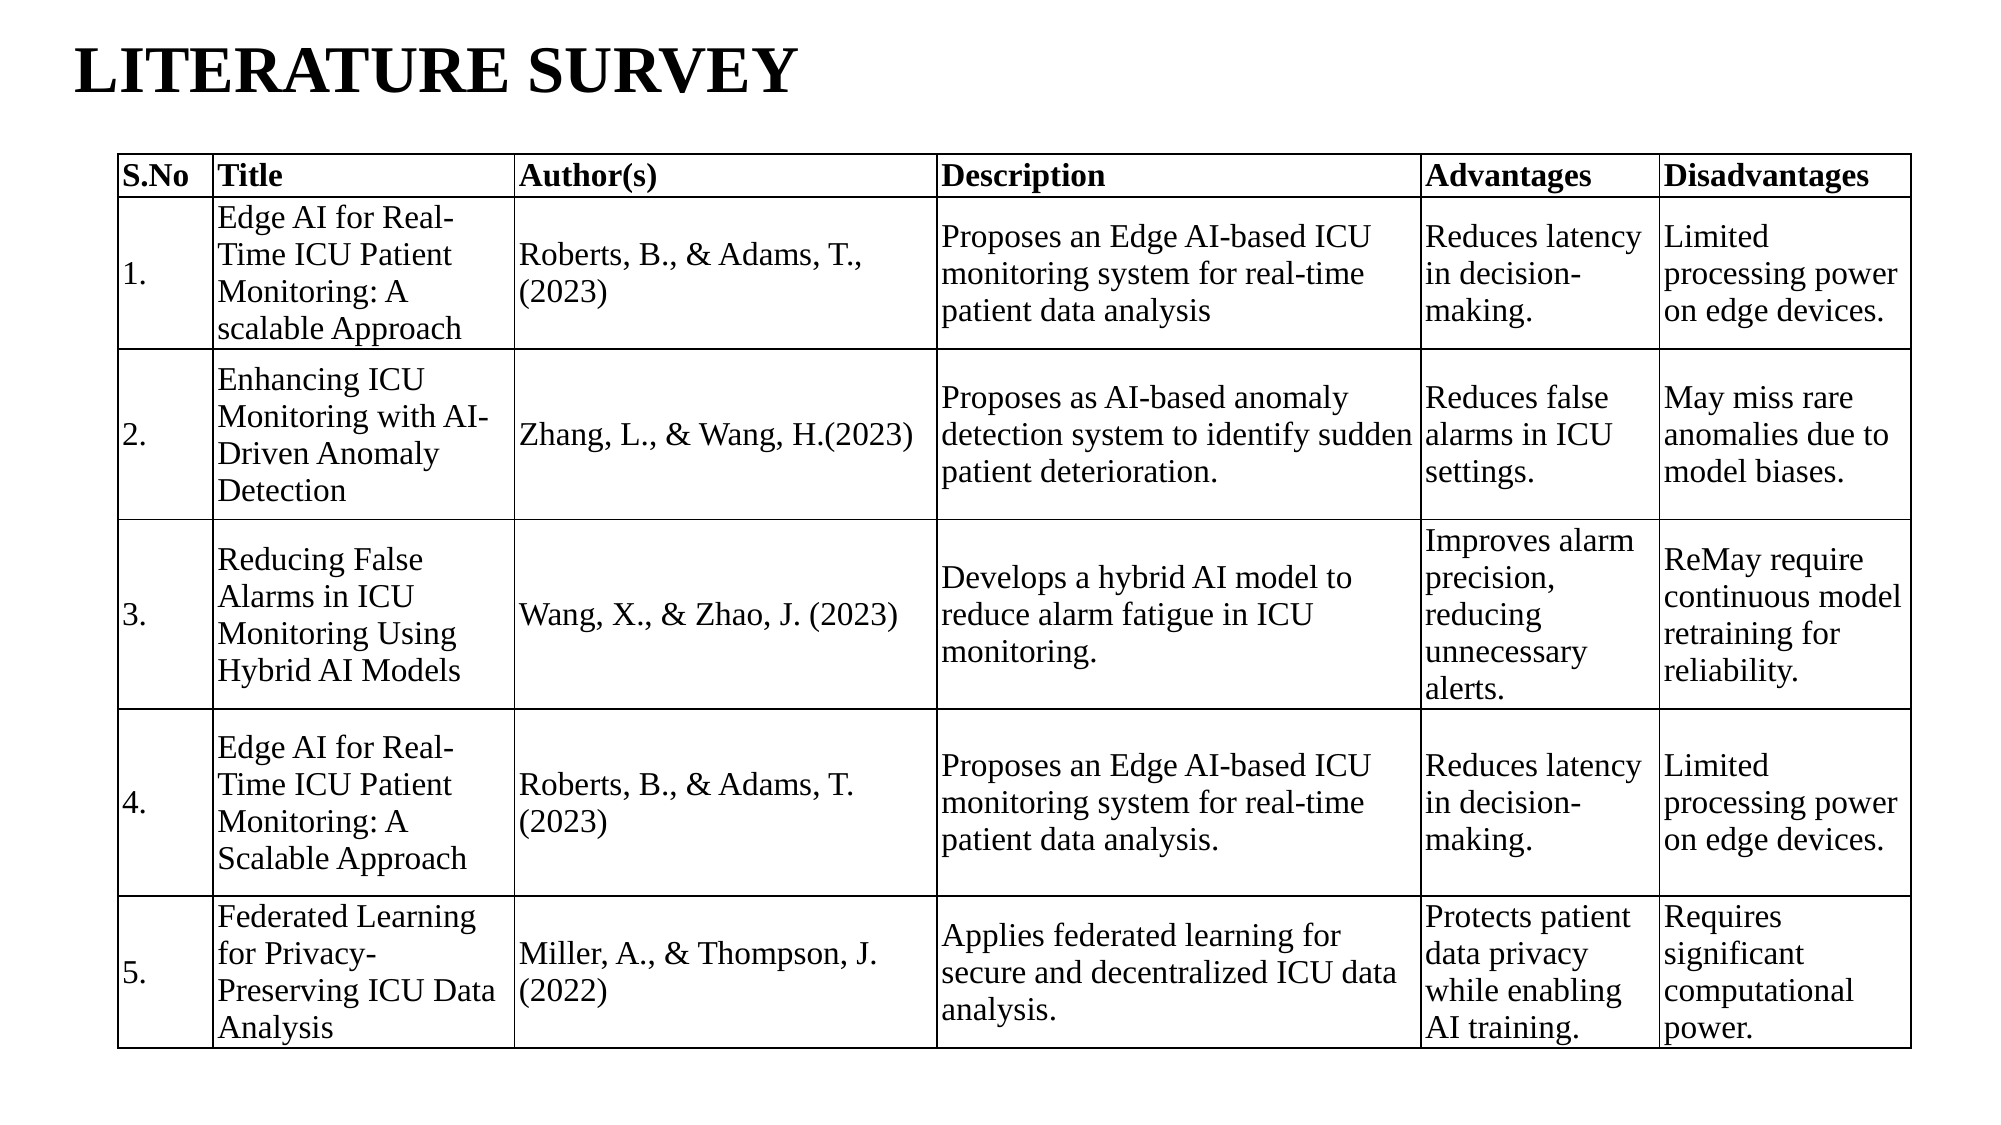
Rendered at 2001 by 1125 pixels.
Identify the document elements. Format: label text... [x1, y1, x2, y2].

table_cell 1. [119, 198, 212, 348]
table_cell Proposes as AI-based anomaly detection system to identify sudden patient deterioration. [938, 350, 1420, 519]
title LITERATURE SURVEY [59, 18, 818, 124]
table_cell Roberts, B., & Adams, T., (2023) [515, 198, 936, 348]
table_cell Federated Learning for Privacy-Preserving ICU Data Analysis [214, 897, 514, 1047]
table_cell Reducing False Alarms in ICU Monitoring Using Hybrid AI Models [214, 520, 514, 708]
table_cell Edge AI for Real-Time ICU Patient Monitoring: A Scalable Approach [214, 710, 514, 895]
table_cell Reduces false alarms in ICU settings. [1422, 350, 1659, 519]
table_cell Limited processing power on edge devices. [1660, 710, 1910, 895]
table_cell 2. [119, 350, 212, 519]
table_header Advantages [1422, 155, 1659, 196]
table_cell Limited processing power on edge devices. [1660, 198, 1910, 348]
table_header Description [938, 155, 1420, 196]
table_cell 3. [119, 520, 212, 708]
table_cell Miller, A., & Thompson, J. (2022) [515, 897, 936, 1047]
table_cell 5. [119, 897, 212, 1047]
table_cell Roberts, B., & Adams, T. (2023) [515, 710, 936, 895]
table_cell Requires significant computational power. [1660, 897, 1910, 1047]
table_cell Reduces latency in decision-making. [1422, 710, 1659, 895]
table_cell 4. [119, 710, 212, 895]
table_cell Wang, X., & Zhao, J. (2023) [515, 520, 936, 708]
table_cell Zhang, L., & Wang, H.(2023) [515, 350, 936, 519]
table_header Title [214, 155, 514, 196]
table_header S.No [119, 155, 212, 196]
table_cell May miss rare anomalies due to model biases. [1660, 350, 1910, 519]
table_cell Proposes an Edge AI-based ICU monitoring system for real-time patient data analysis. [938, 710, 1420, 895]
table_cell Improves alarm precision, reducing unnecessary alerts. [1422, 520, 1659, 708]
table_cell Develops a hybrid AI model to reduce alarm fatigue in ICU monitoring. [938, 520, 1420, 708]
table_cell Enhancing ICU Monitoring with AI-Driven Anomaly Detection [214, 350, 514, 519]
table_header Author(s) [515, 155, 936, 196]
table_cell Applies federated learning for secure and decentralized ICU data analysis. [938, 897, 1420, 1047]
table_header Disadvantages [1660, 155, 1910, 196]
table_cell Protects patient data privacy while enabling AI training. [1422, 897, 1659, 1047]
table_cell Edge AI for Real-Time ICU Patient Monitoring: A scalable Approach [214, 198, 514, 348]
table_cell Proposes an Edge AI-based ICU monitoring system for real-time patient data analysis [938, 198, 1420, 348]
table_cell Reduces latency in decision-making. [1422, 198, 1659, 348]
table_cell ReMay require continuous model retraining for reliability. [1660, 520, 1910, 708]
